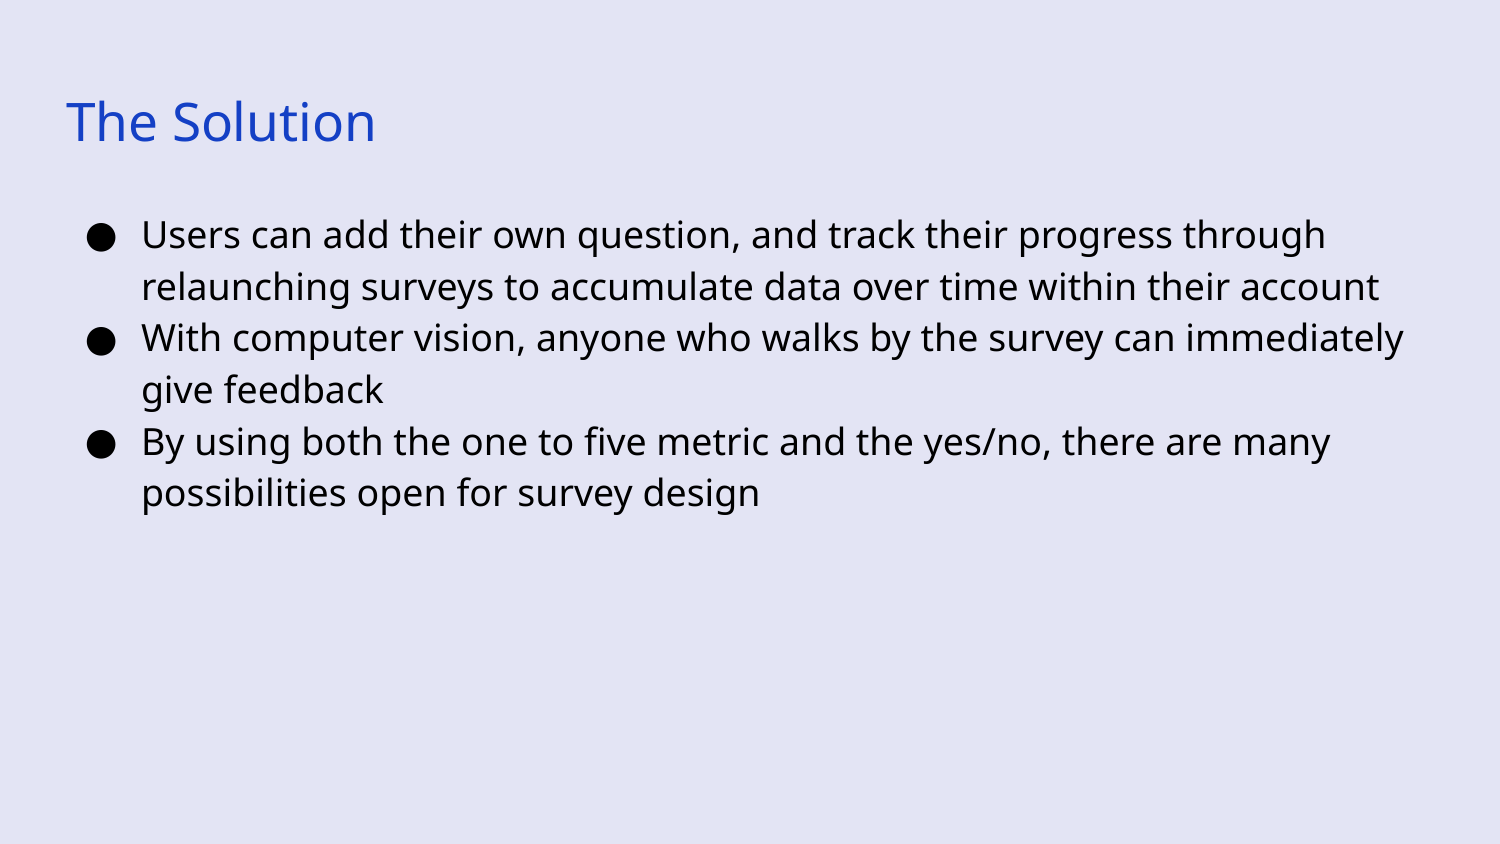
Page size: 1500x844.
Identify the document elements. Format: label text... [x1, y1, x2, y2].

list Users can add their own question, and track their progress through relaunching surveys to accumulate data over time within their account With computer vision, anyone who walks by the survey can immediately give feedback By using both the one to five metric and the yes/no, there are many possibilities open for survey design [51, 189, 1449, 750]
title The Solution [51, 72, 1449, 167]
